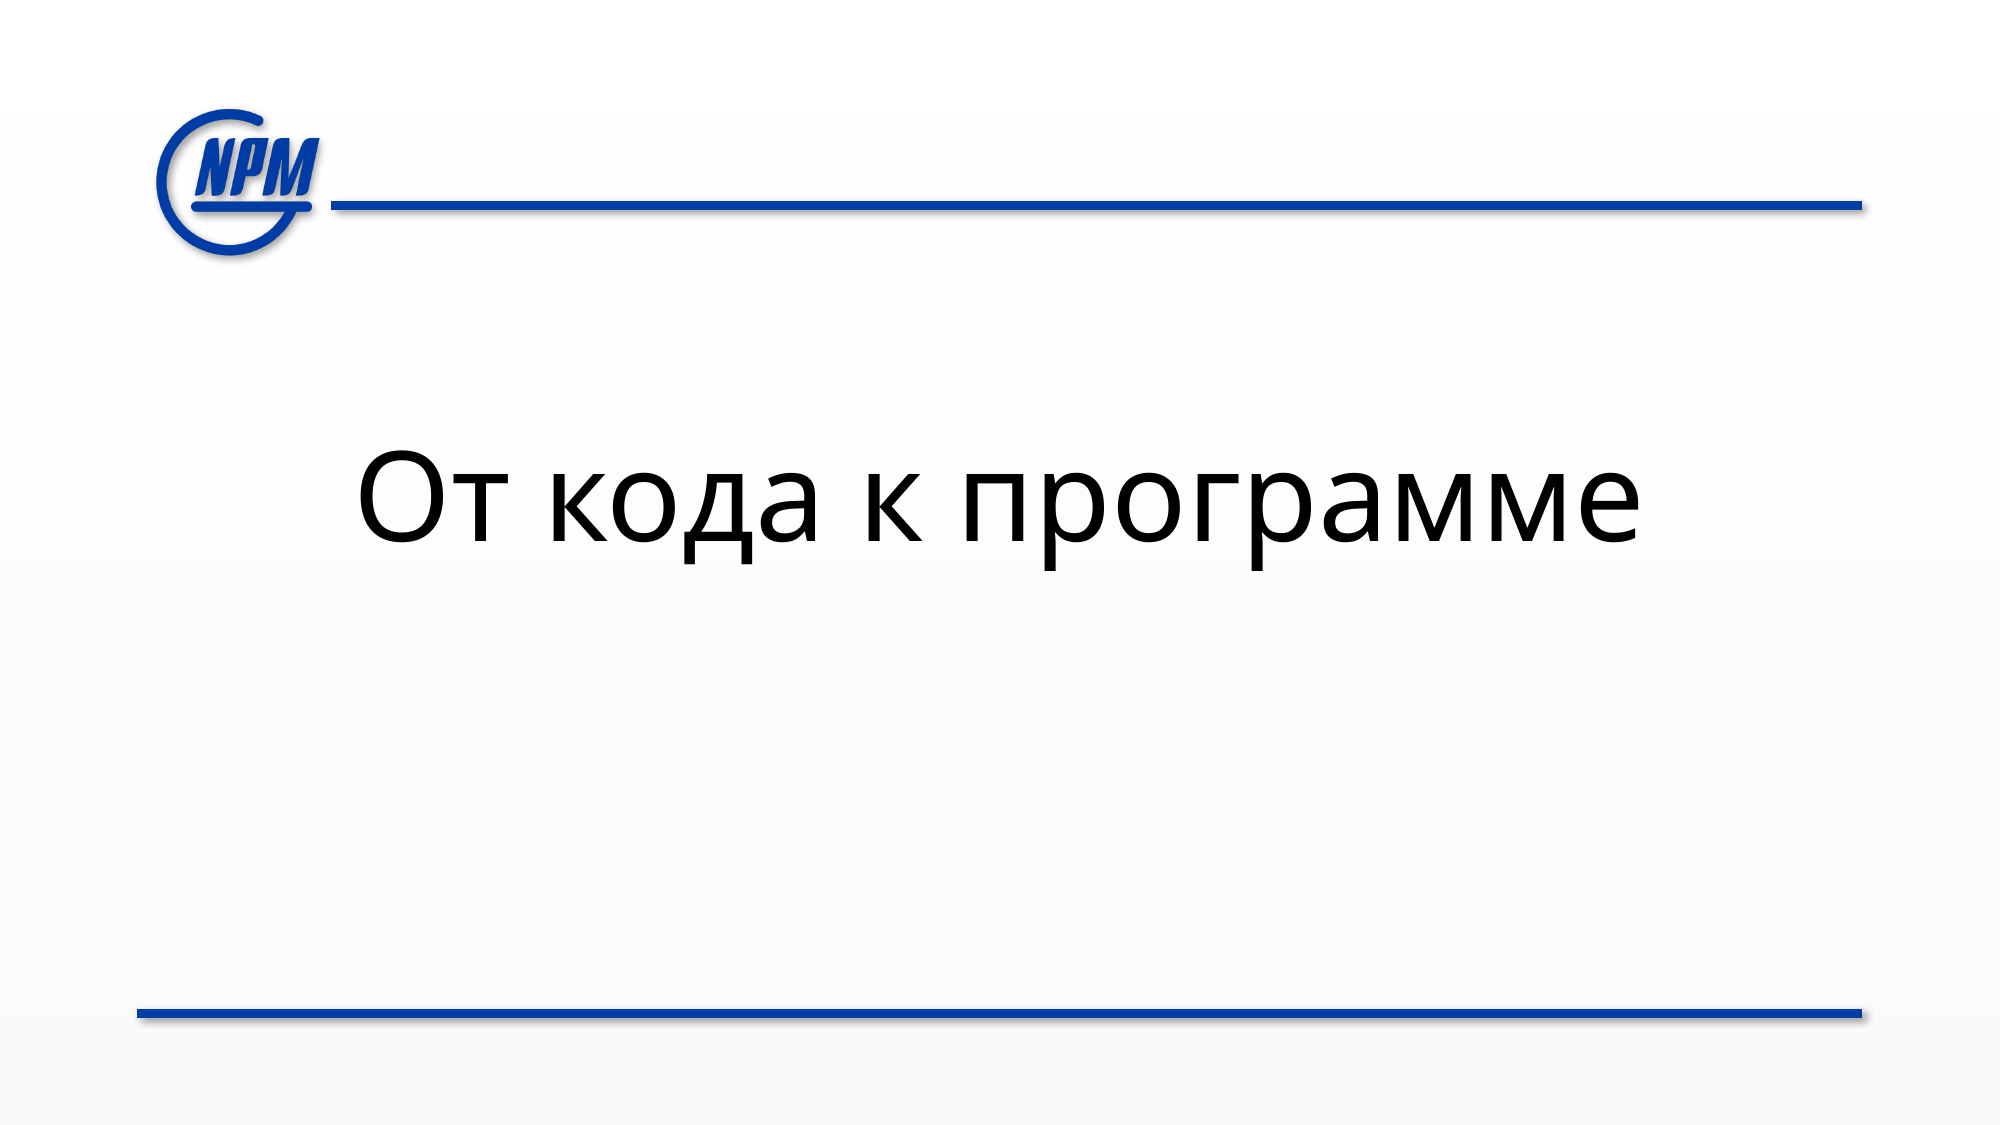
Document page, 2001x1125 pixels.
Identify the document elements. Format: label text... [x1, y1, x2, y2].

picture [137, 93, 332, 271]
title От кода к программе [249, 184, 1750, 576]
